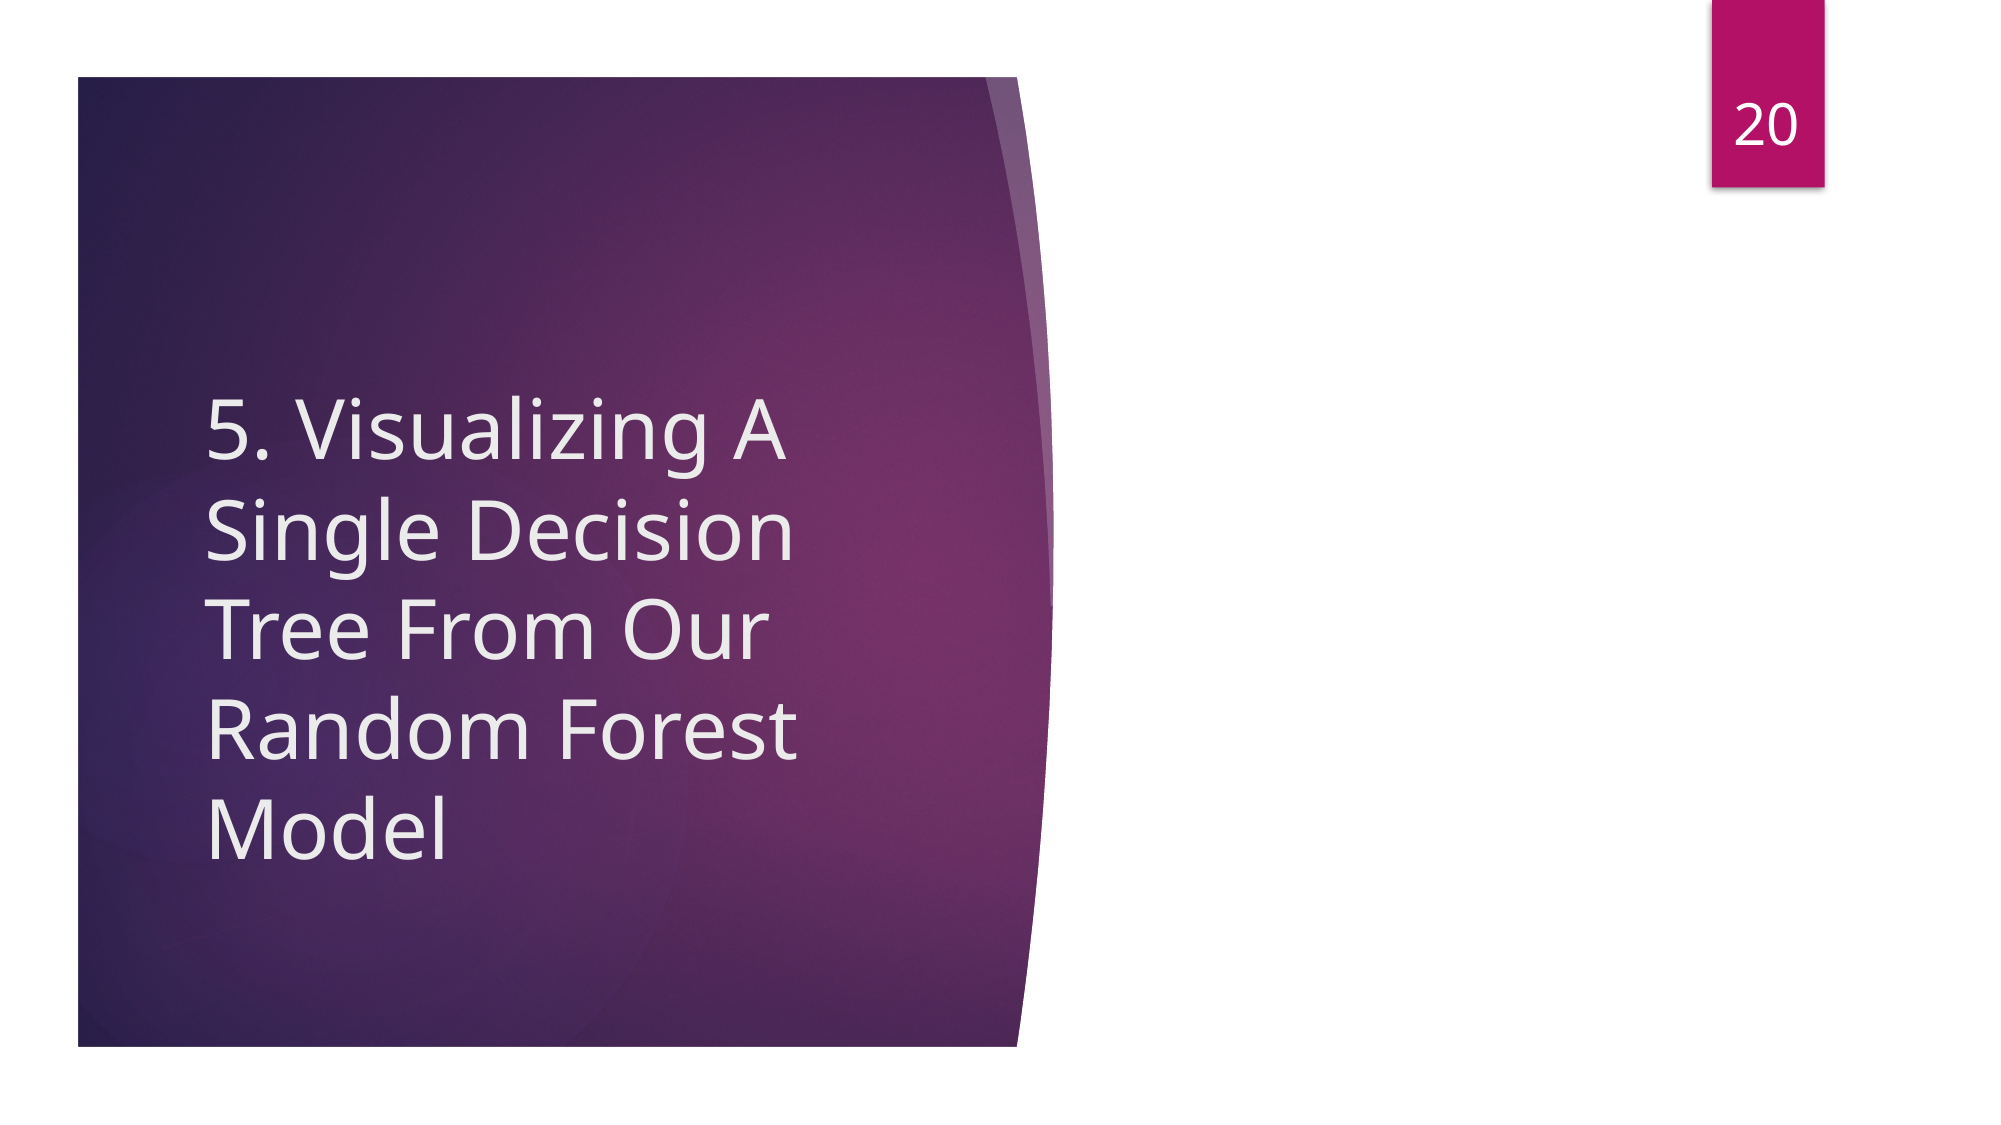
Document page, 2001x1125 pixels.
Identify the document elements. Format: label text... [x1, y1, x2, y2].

title 5. Visualizing A Single Decision Tree From Our Random Forest Model [189, 439, 904, 814]
slide_number 20 [1698, 48, 1836, 175]
